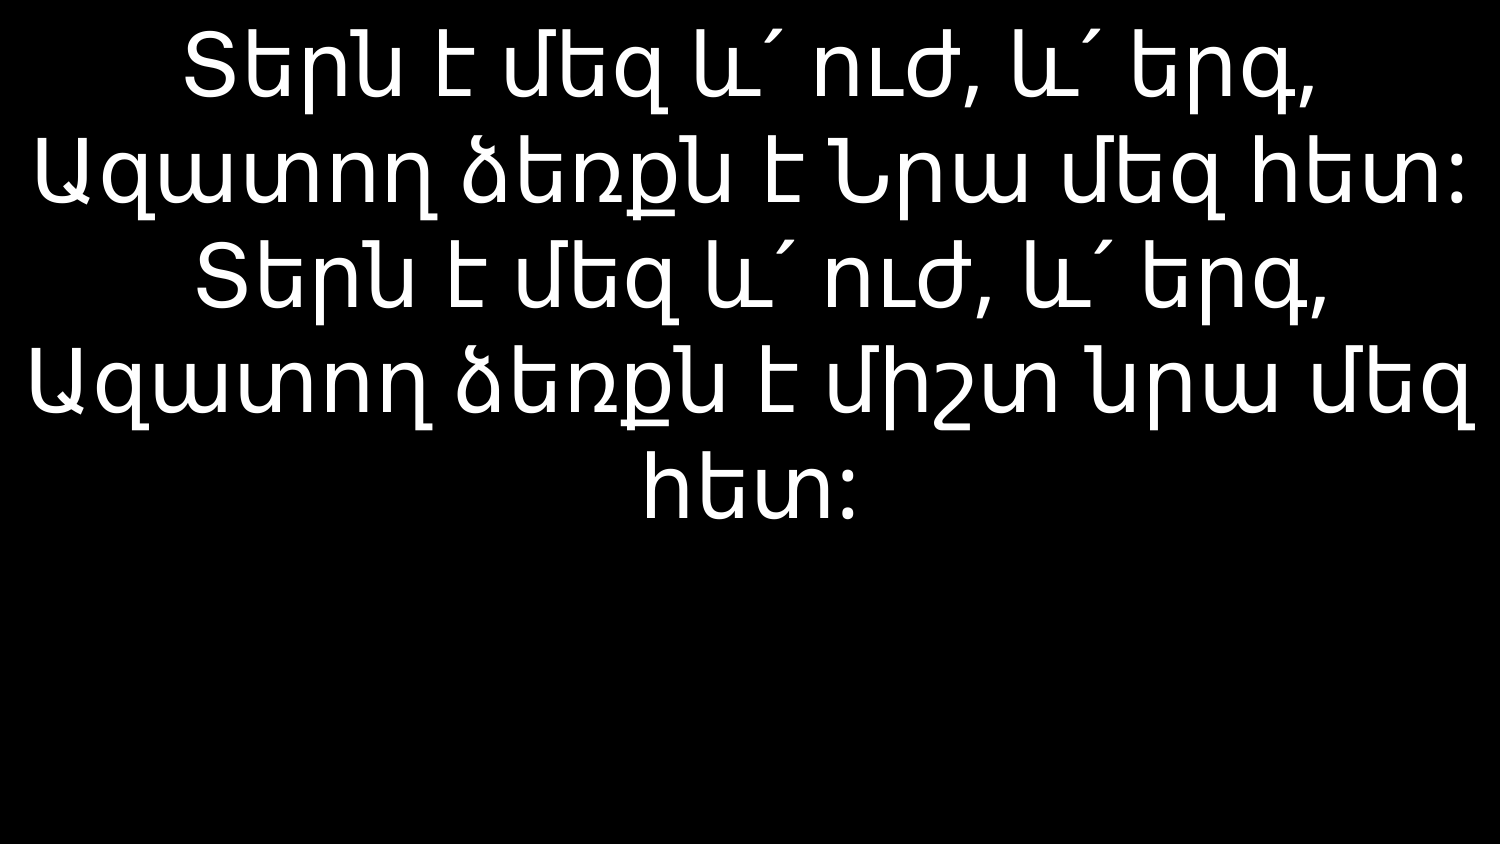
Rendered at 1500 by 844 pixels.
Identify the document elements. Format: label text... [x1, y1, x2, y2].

title Տերն է մեզ և´ ուժ, և´ երգ, Ազատող ձեռքն է Նրա մեզ հետ: Տերն է մեզ և´ ուժ, և´ երգ, Ազատող ձեռքն է միշտ նրա մեզ հետ: [0, 0, 1500, 844]
